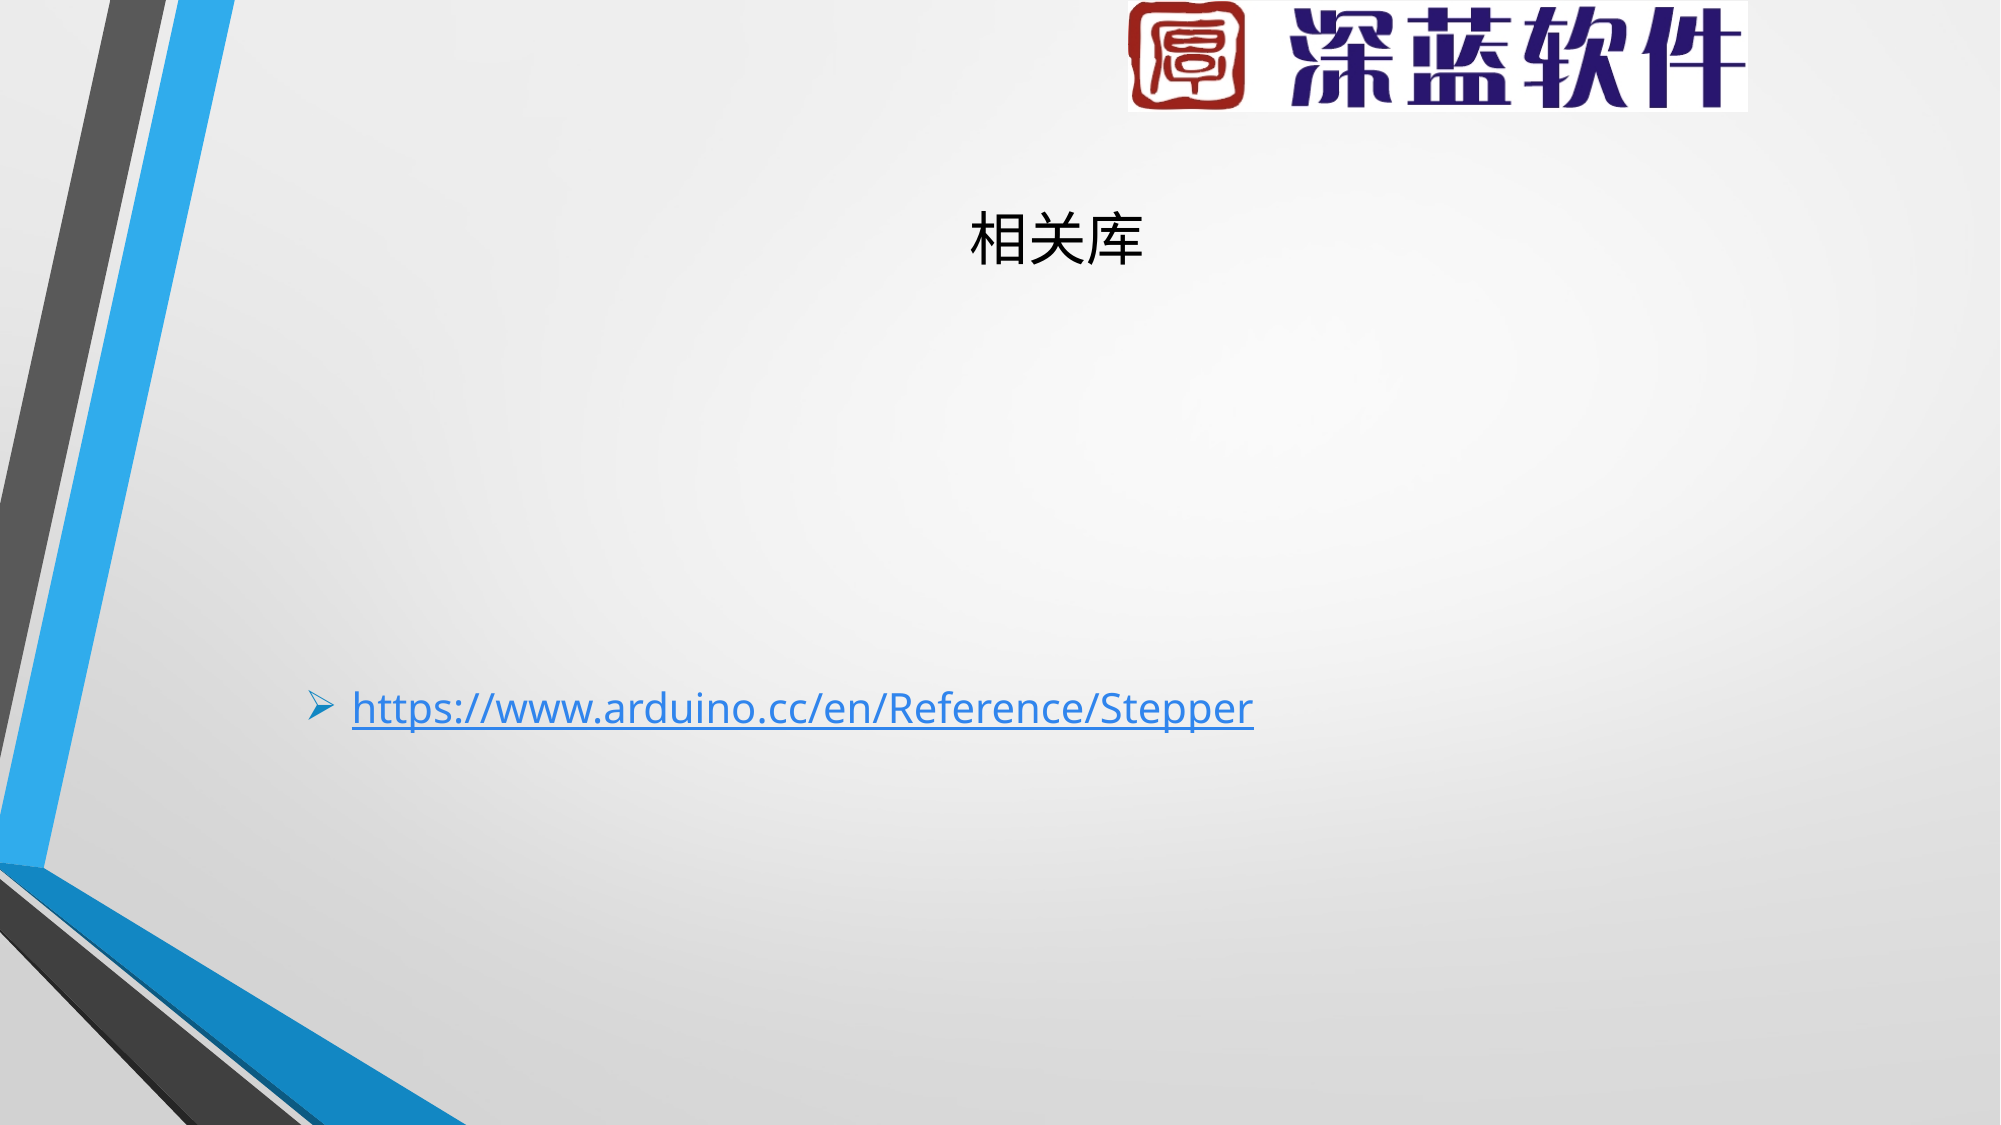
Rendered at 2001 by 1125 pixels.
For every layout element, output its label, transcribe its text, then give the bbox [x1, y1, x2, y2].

picture [1127, 0, 1748, 112]
title 相关库 [214, 75, 1900, 400]
list https://www.arduino.cc/en/Reference/Stepper [214, 437, 1900, 985]
